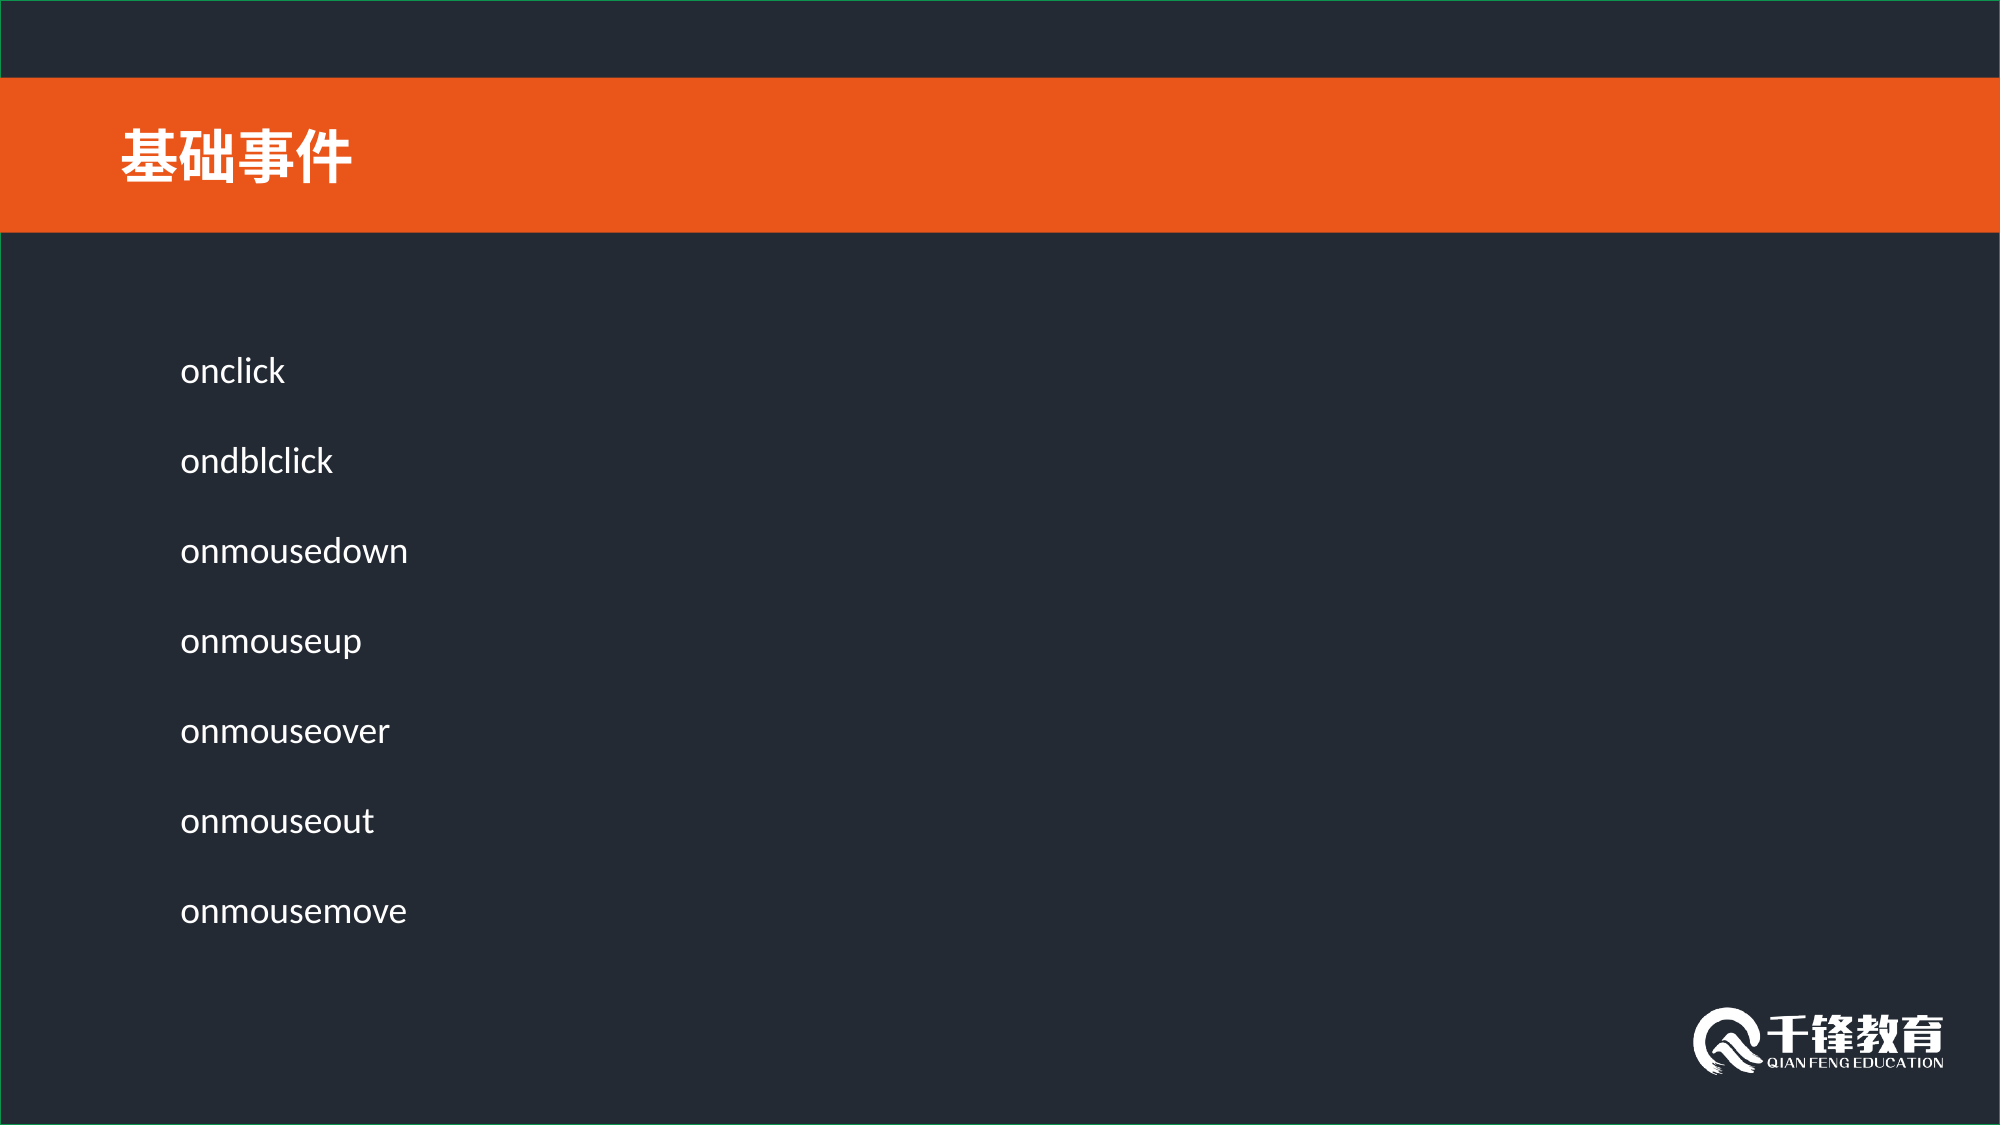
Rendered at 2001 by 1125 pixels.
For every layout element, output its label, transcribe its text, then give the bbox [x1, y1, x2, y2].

picture [1691, 1002, 1948, 1080]
text_box onclick ondblclick onmousedown onmouseup onmouseover onmouseout onmousemove [106, 338, 1829, 984]
text_box [0, 234, 2000, 1125]
text_box [0, 0, 2000, 77]
text_box [0, 77, 2000, 234]
text_box 基础事件 [106, 112, 844, 198]
